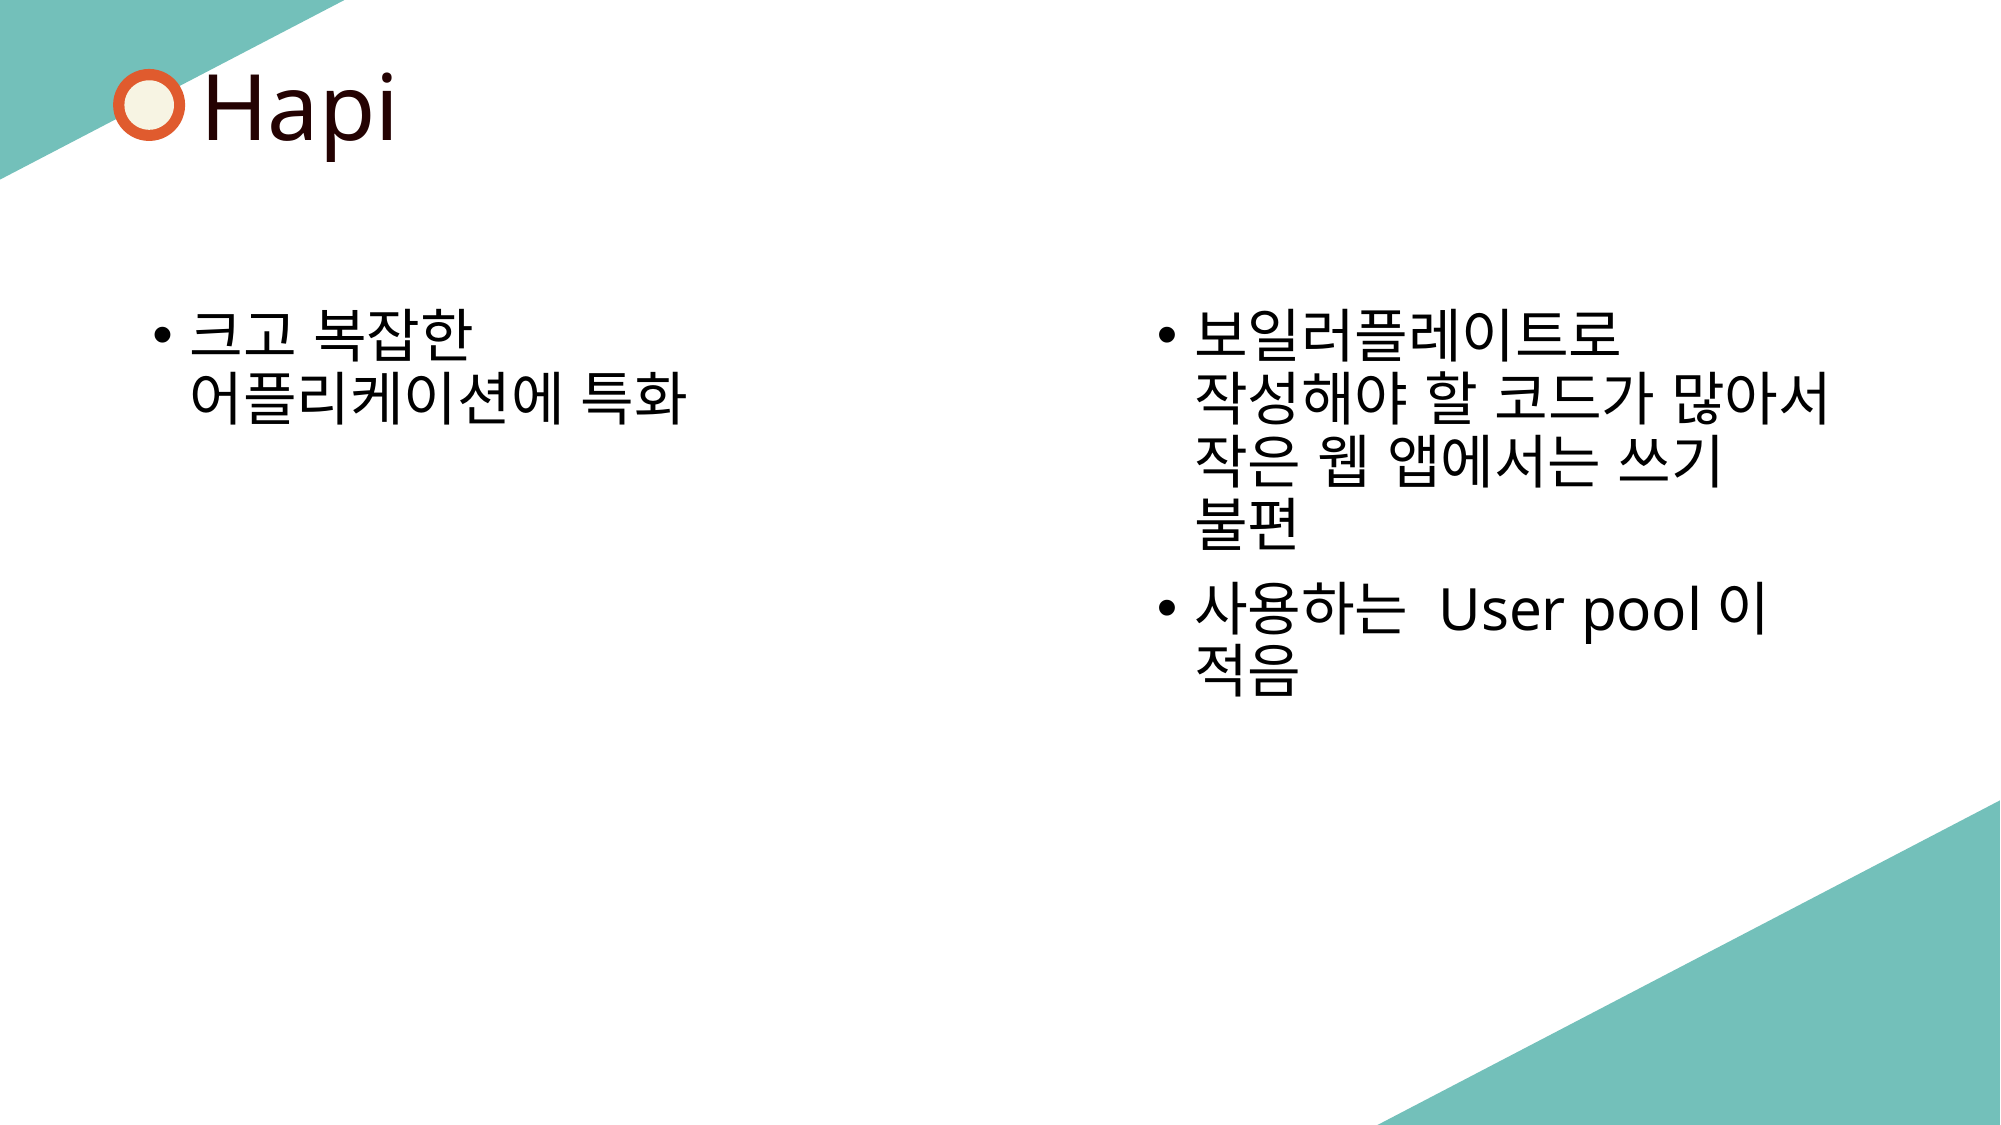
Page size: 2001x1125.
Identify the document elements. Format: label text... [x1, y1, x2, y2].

text_box Hapi [185, 41, 556, 167]
list 보일러플레이트로 작성해야 할 코드가 많아서 작은 웹 앱에서는 쓰기 불편 사용하는 User pool이 적음 [1141, 299, 1863, 1014]
text_box [1376, 799, 2000, 1125]
text_box [0, 0, 345, 181]
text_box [113, 68, 186, 141]
list 크고 복잡한 어플리케이션에 특화 [137, 299, 859, 1014]
